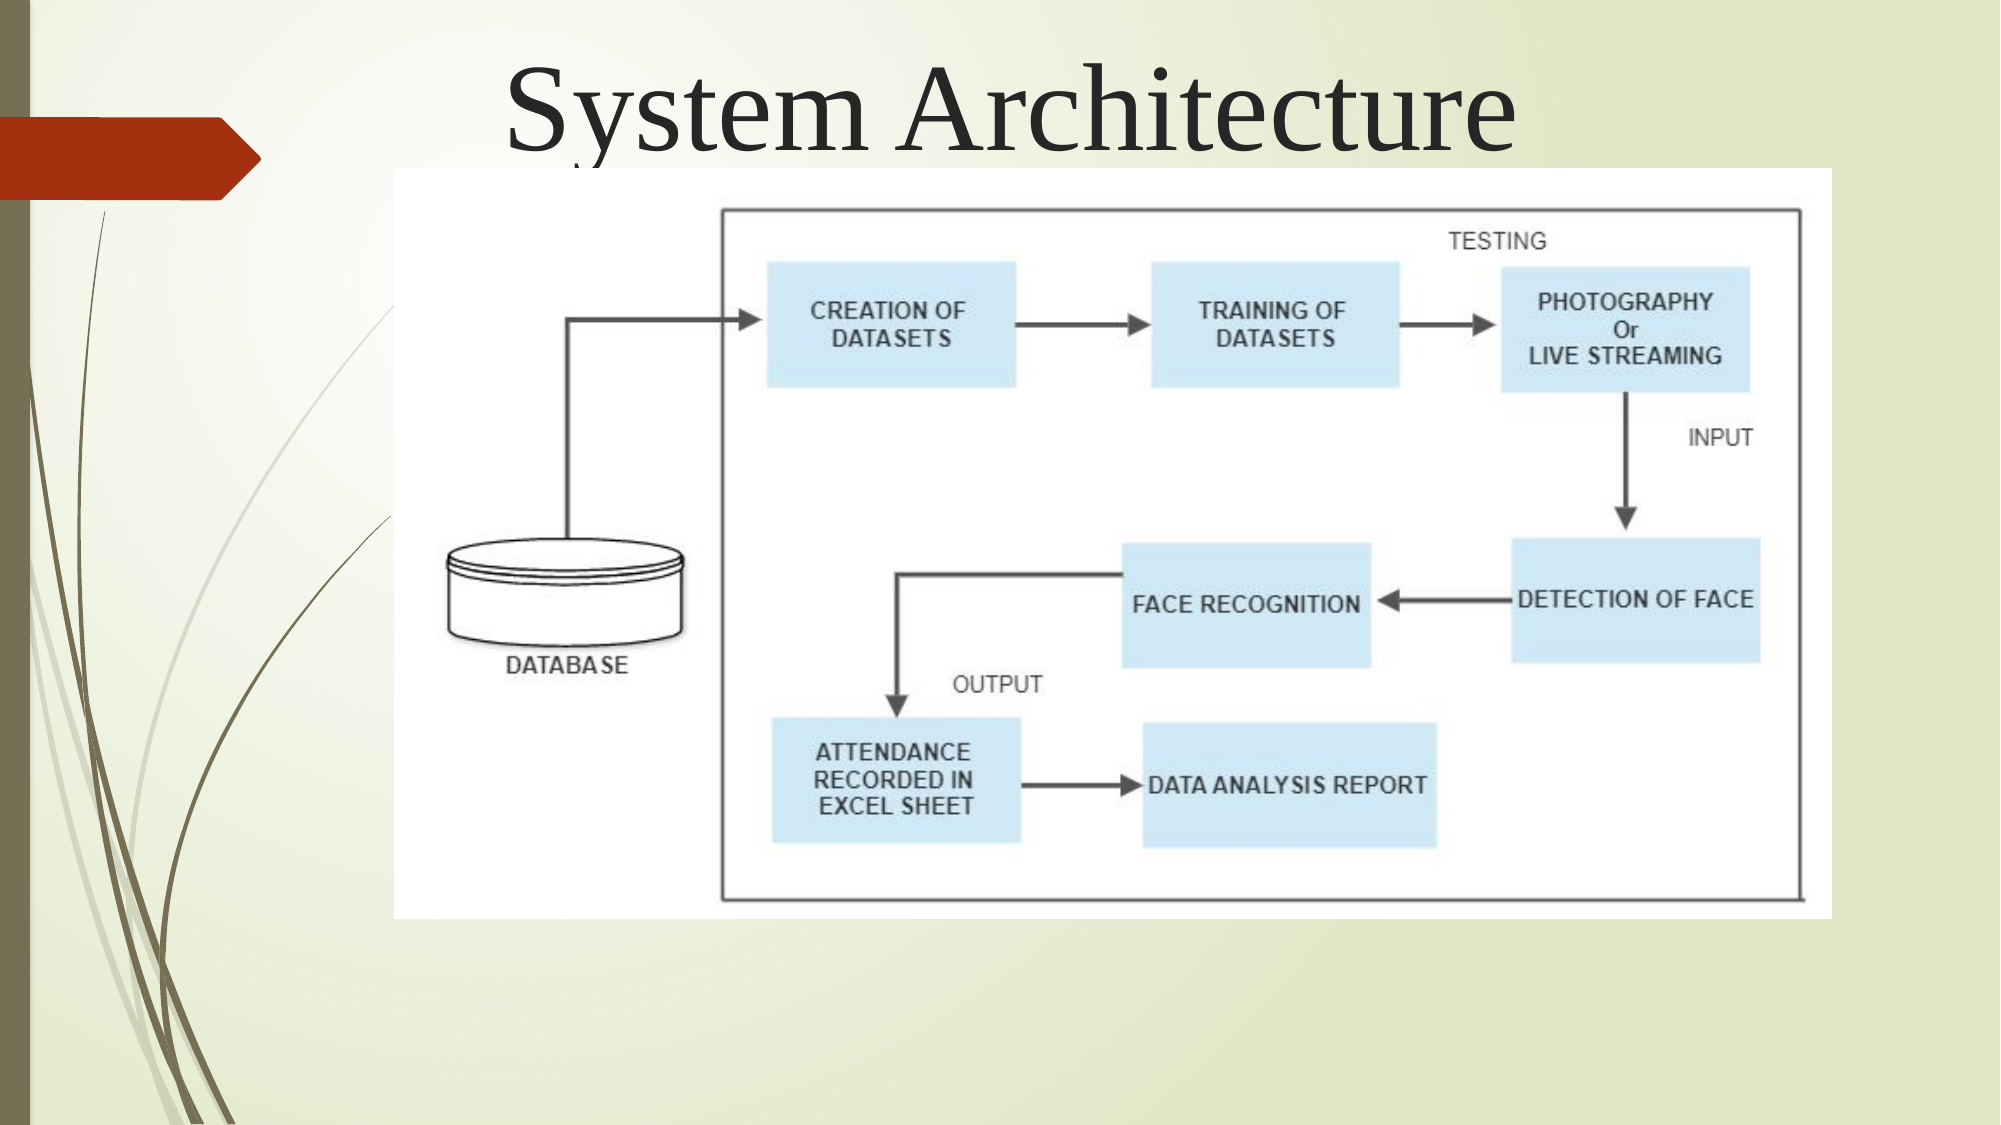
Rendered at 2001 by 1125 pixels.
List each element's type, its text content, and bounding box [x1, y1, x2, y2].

picture [394, 168, 1833, 919]
title System Architecture [147, 17, 1853, 185]
